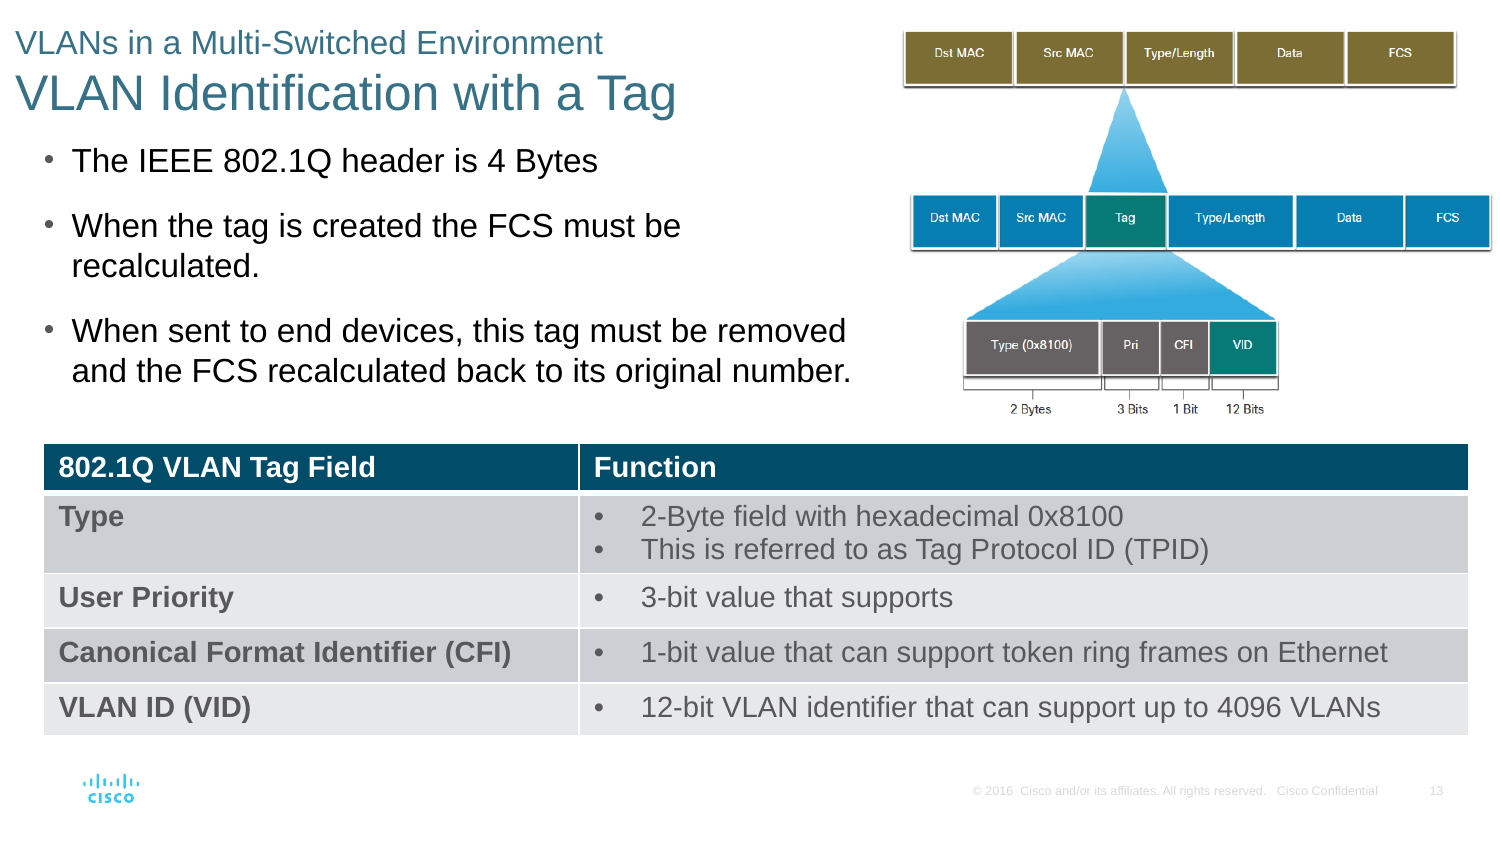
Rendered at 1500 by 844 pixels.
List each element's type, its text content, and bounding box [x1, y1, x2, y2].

table_cell VLAN ID (VID) [44, 684, 578, 735]
table_cell Type [44, 496, 578, 573]
title VLANs in a Multi-Switched Environment VLAN Identification with a Tag [0, 6, 875, 135]
table_header Function [580, 444, 1468, 490]
table_cell 1-bit value that can support token ring frames on Ethernet [580, 629, 1468, 682]
table_cell 12-bit VLAN identifier that can support up to 4096 VLANs [580, 684, 1468, 735]
table_header 802.1Q VLAN Tag Field [44, 444, 578, 490]
list The IEEE 802.1Q header is 4 Bytes When the tag is created the FCS must be recalculated. When sent to end devices, this tag must be removed and the FCS recalculated back to its original number. [28, 131, 900, 429]
table_cell Canonical Format Identifier (CFI) [44, 629, 578, 682]
picture [899, 24, 1500, 419]
table_cell User Priority [44, 574, 578, 627]
table_cell 2-Byte field with hexadecimal 0x8100 This is referred to as Tag Protocol ID (TPID) [580, 496, 1468, 573]
table_cell 3-bit value that supports [580, 574, 1468, 627]
